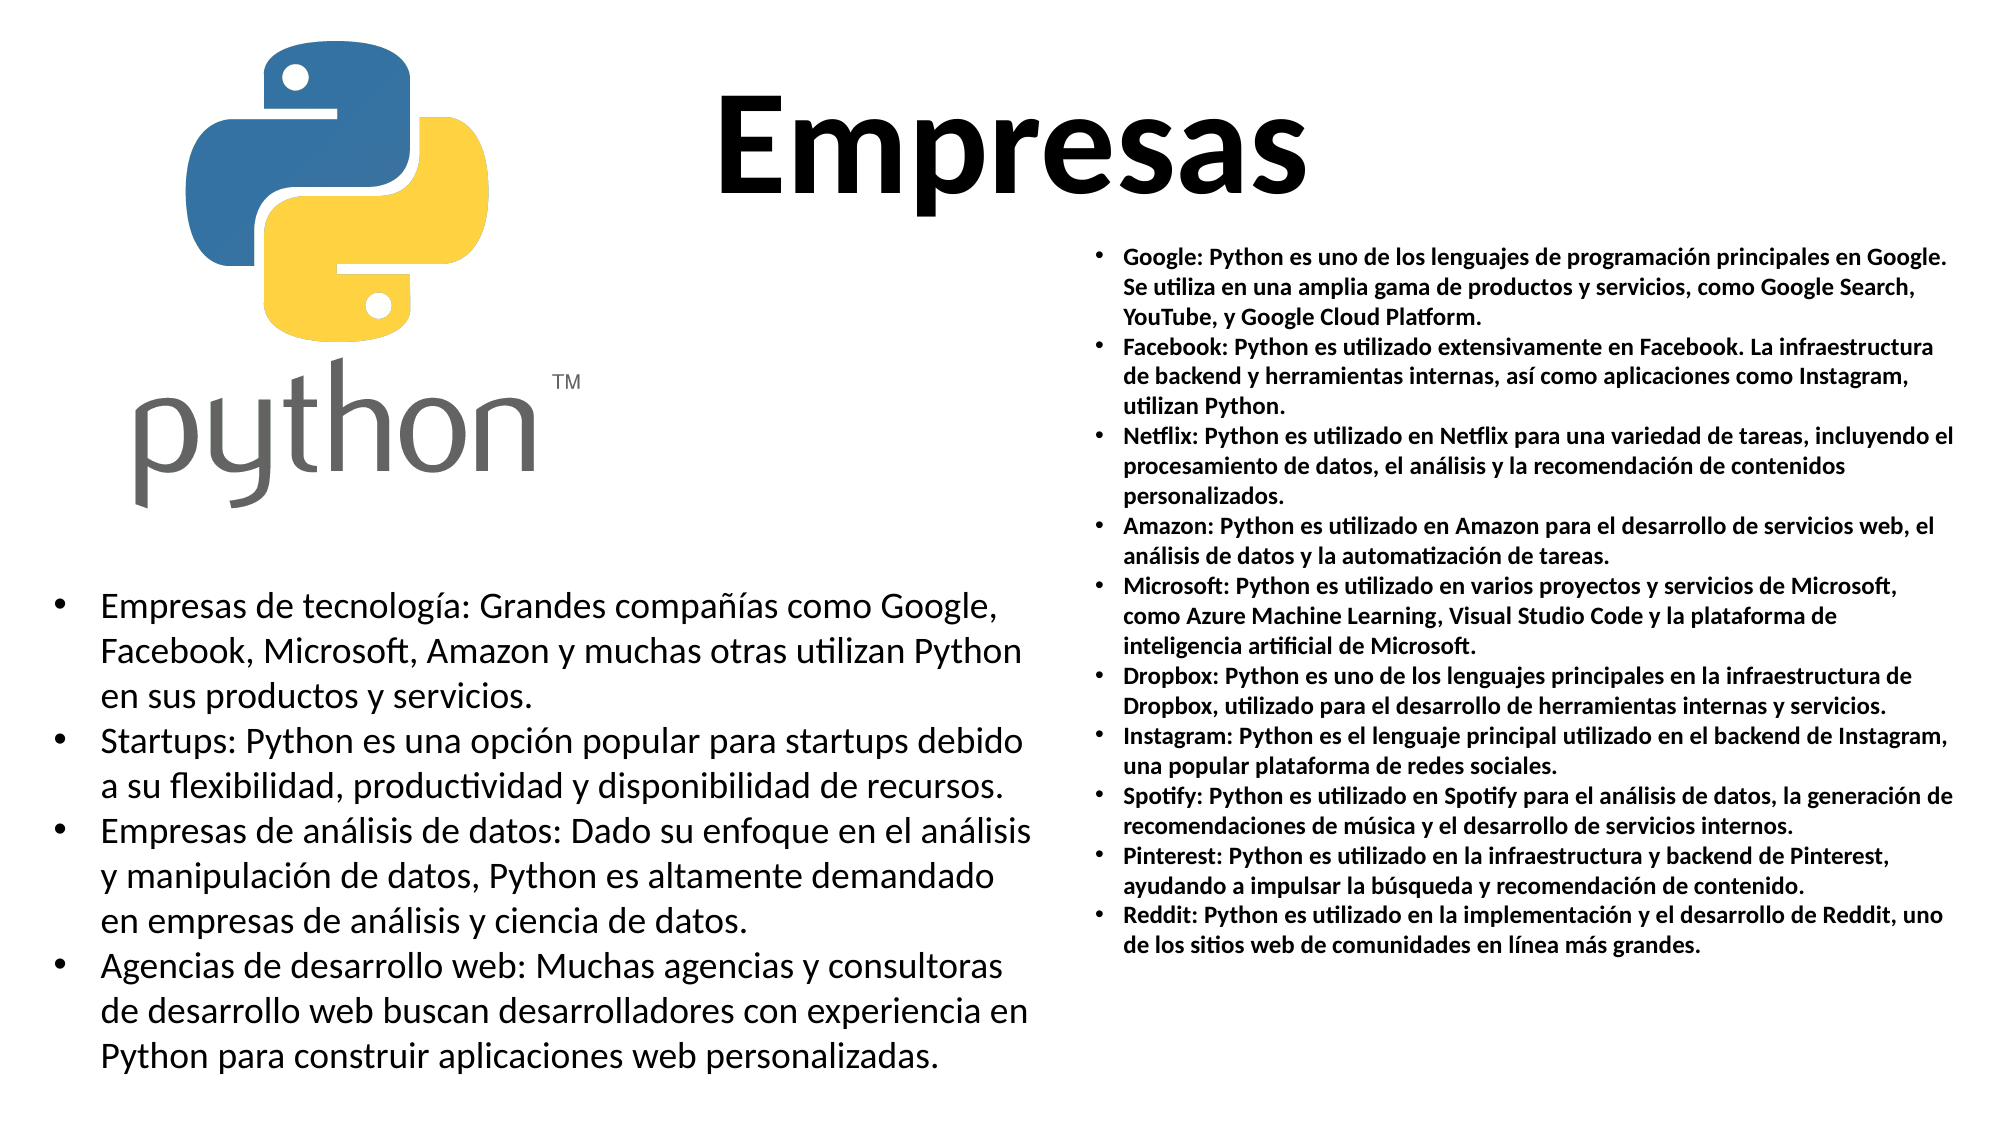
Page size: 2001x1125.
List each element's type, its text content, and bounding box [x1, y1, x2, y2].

text_box Empresas de tecnología: Grandes compañías como Google, Facebook, Microsoft, Amazon y muchas otras utilizan Python en sus productos y servicios. Startups: Python es una opción popular para startups debido a su flexibilidad, productividad y disponibilidad de recursos. Empresas de análisis de datos: Dado su enfoque en el análisis y manipulación de datos, Python es altamente demandado en empresas de análisis y ciencia de datos. Agencias de desarrollo web: Muchas agencias y consultoras de desarrollo web buscan desarrolladores con experiencia en Python para construir aplicaciones web personalizadas. [38, 573, 1053, 1084]
text_box Empresas [764, 36, 1428, 231]
text_box Google: Python es uno de los lenguajes de programación principales en Google. Se utiliza en una amplia gama de productos y servicios, como Google Search, YouTube, y Google Cloud Platform. Facebook: Python es utilizado extensivamente en Facebook. La infraestructura de backend y herramientas internas, así como aplicaciones como Instagram, utilizan Python. Netflix: Python es utilizado en Netflix para una variedad de tareas, incluyendo el procesamiento de datos, el análisis y la recomendación de contenidos personalizados. Amazon: Python es utilizado en Amazon para el desarrollo de servicios web, el análisis de datos y la automatización de tareas. Microsoft: Python es utilizado en varios proyectos y servicios de Microsoft, como Azure Machine Learning, Visual Studio Code y la plataforma de inteligencia artificial de Microsoft. Dropbox: Python es uno de los lenguajes principales en la infraestructura de Dropbox, utilizado para el desarrollo de herramientas internas y servicios. Instagram: Python es el lenguaje principal utilizado en el backend de Instagram, una popular plataforma de redes sociales. Spotify: Python es utilizado en Spotify para el análisis de datos, la generación de recomendaciones de música y el desarrollo de servicios internos. Pinterest: Python es utilizado en la infraestructura y backend de Pinterest, ayudando a impulsar la búsqueda y recomendación de contenido. Reddit: Python es utilizado en la implementación y el desarrollo de Reddit, uno de los sitios web de comunidades en línea más grandes. [1080, 232, 1977, 967]
picture [0, 35, 764, 517]
